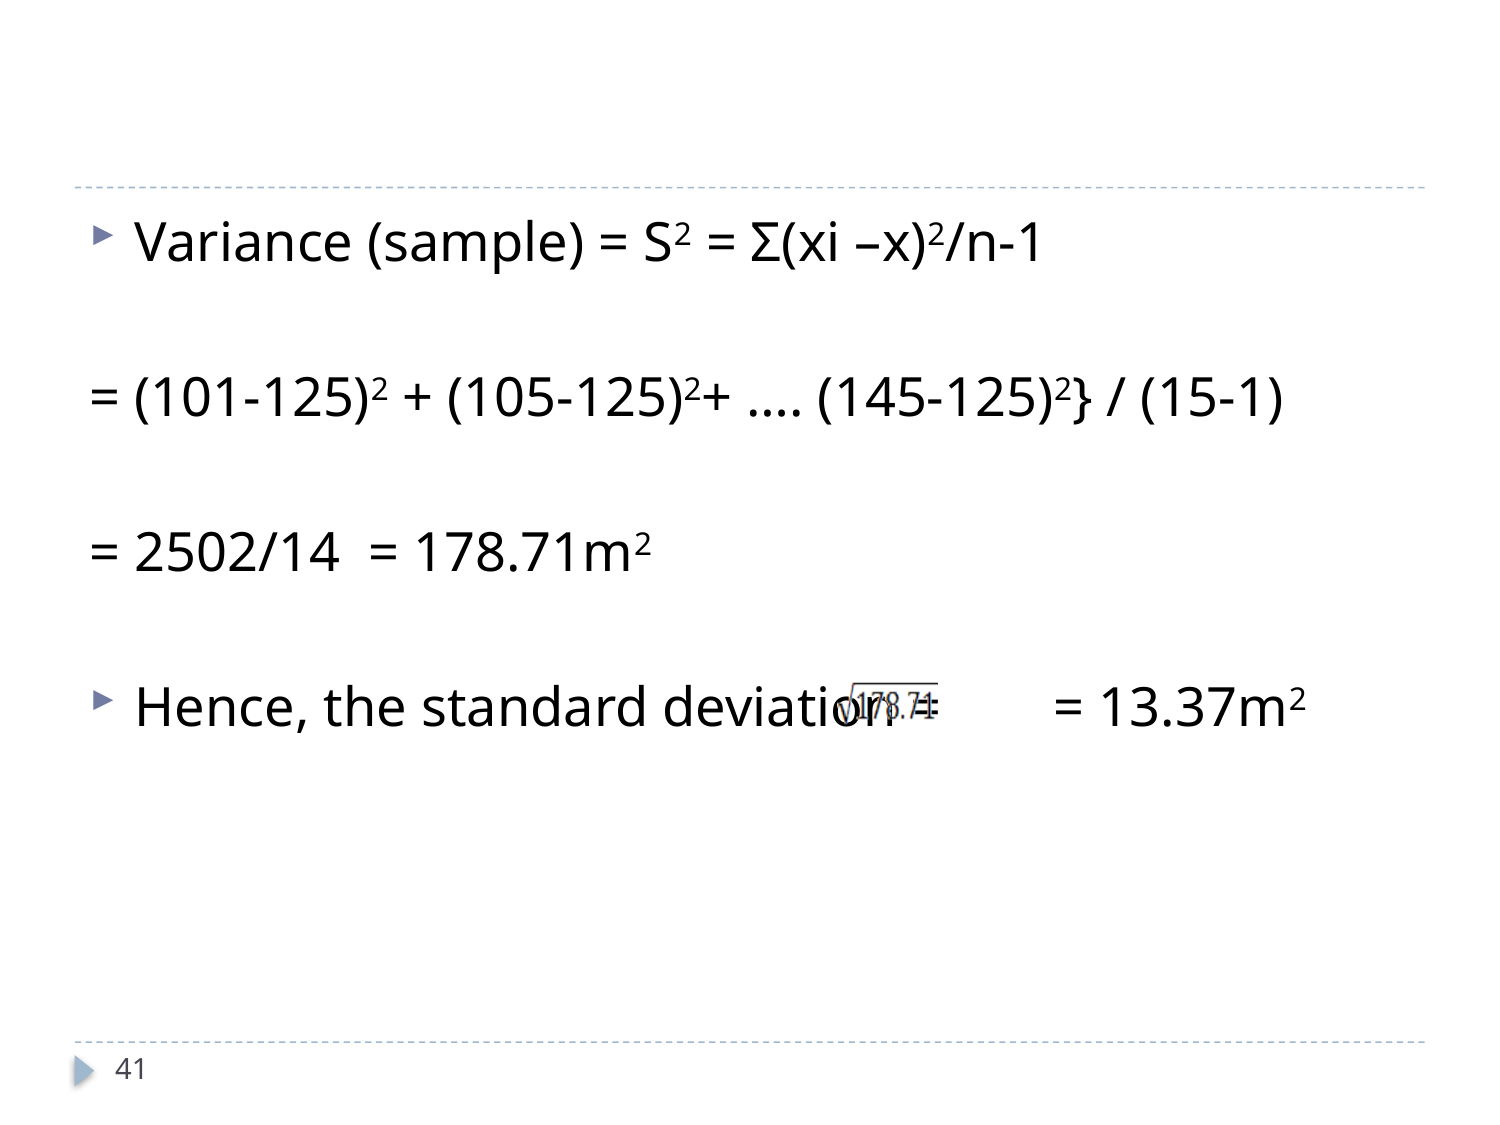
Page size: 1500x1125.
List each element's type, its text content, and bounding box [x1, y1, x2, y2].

picture [837, 674, 938, 738]
list Variance (sample) = S2 = Σ(xi –x)2/n-1 = (101-125)2 + (105-125)2+ …. (145-125)2} / (15-1) = 2502/14 = 178.71m2 Hence, the standard deviation = = 13.37m2 [75, 200, 1425, 1010]
slide_number 41 [100, 1042, 426, 1103]
